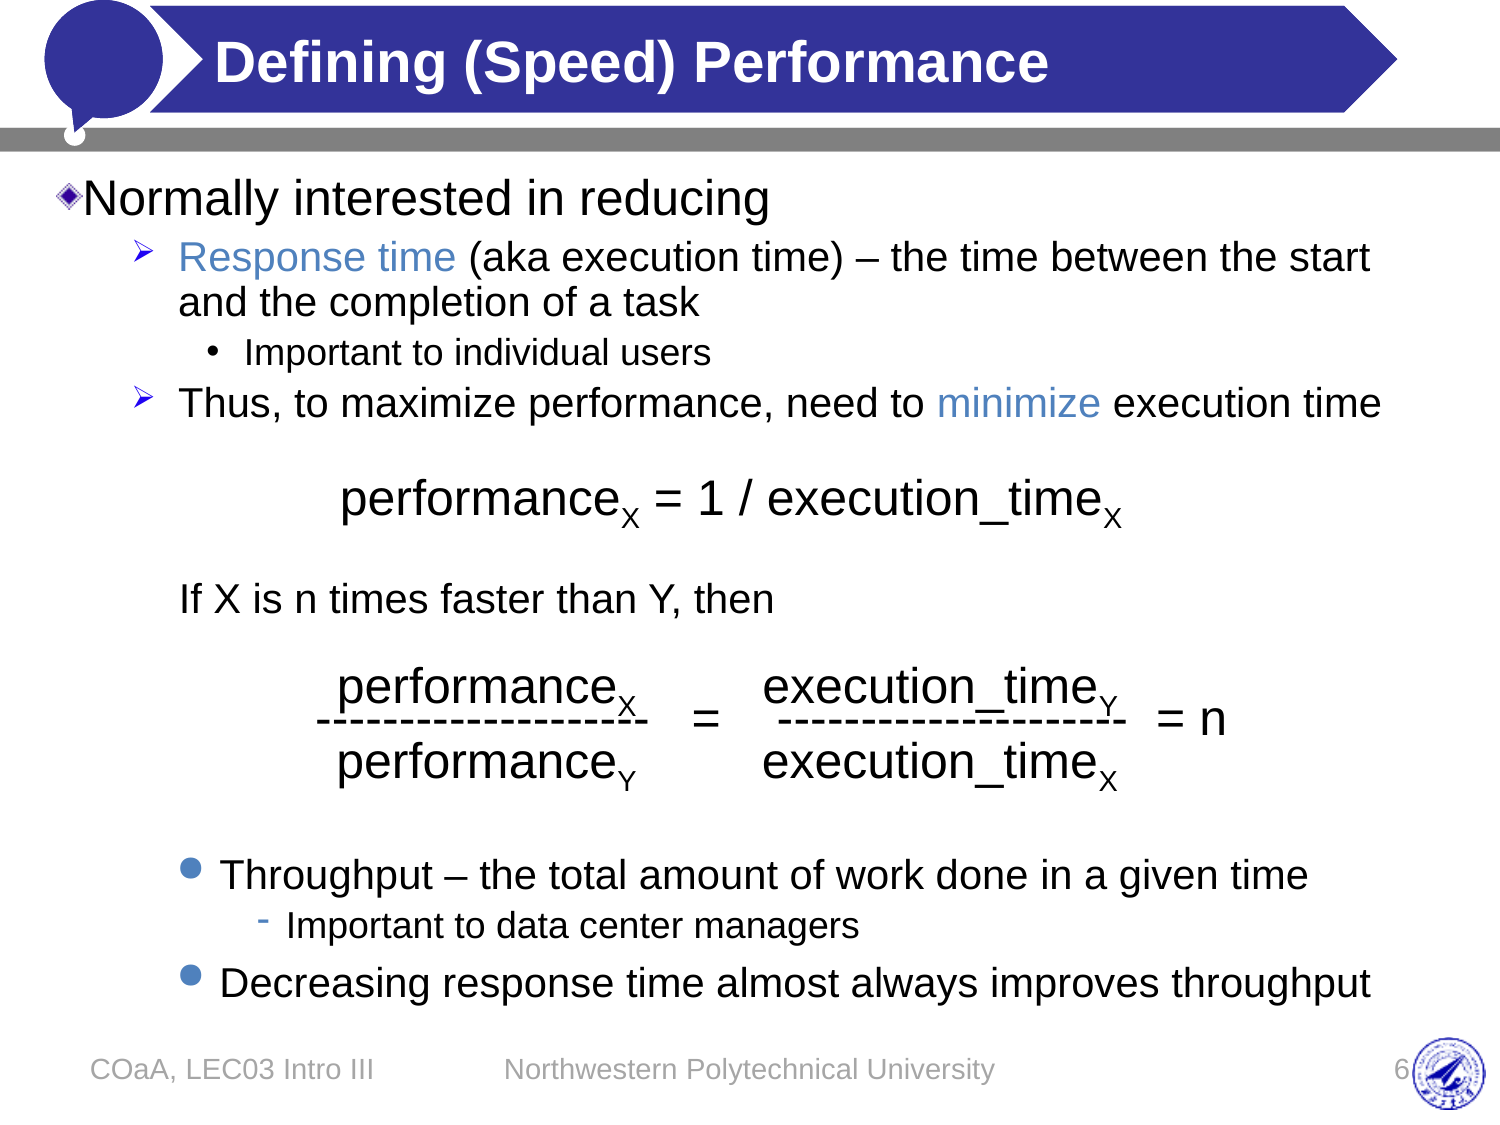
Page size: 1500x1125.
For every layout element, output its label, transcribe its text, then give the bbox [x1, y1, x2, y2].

text_box performanceX = 1 / execution_timeX [62, 462, 1400, 533]
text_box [62, 649, 1413, 788]
footer Northwestern Polytechnical University [474, 1042, 1025, 1103]
picture [1412, 1037, 1486, 1110]
text_box Throughput – the total amount of work done in a given time Important to data center managers Decreasing response time almost always improves throughput [87, 774, 1425, 1010]
slide_number COaA, LEC03 Intro III [75, 1042, 425, 1103]
list Normally interested in reducing Response time (aka execution time) – the time between the start and the completion of a task Important to individual users Thus, to maximize performance, need to minimize execution time [41, 165, 1459, 1042]
slide_number 6 [1074, 1042, 1425, 1103]
text_box If X is n times faster than Y, then [87, 575, 1425, 626]
title Defining (Speed) Performance [200, 5, 1398, 113]
picture [56, 183, 83, 210]
